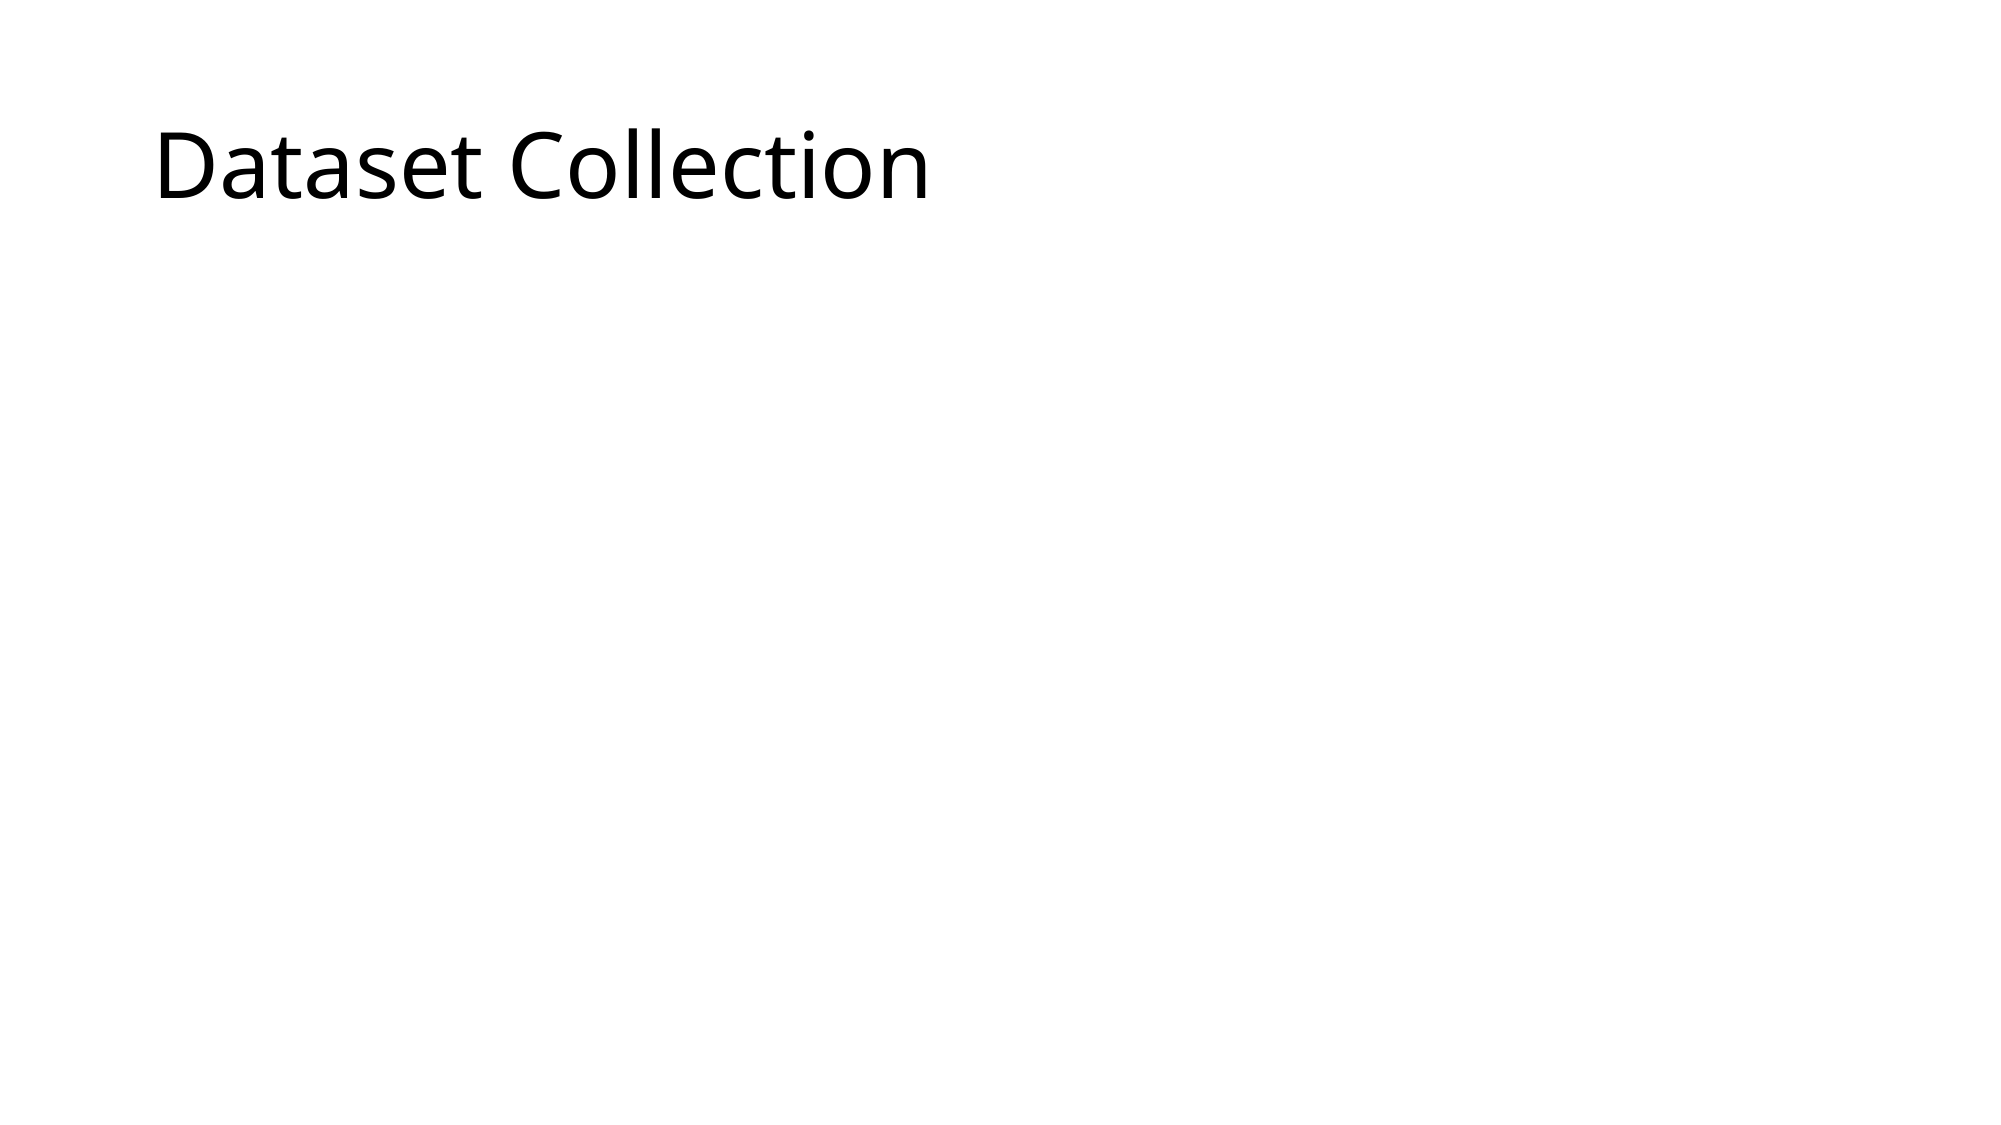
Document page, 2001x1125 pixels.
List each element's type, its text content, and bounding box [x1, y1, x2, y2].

title Dataset Collection [137, 59, 1863, 278]
